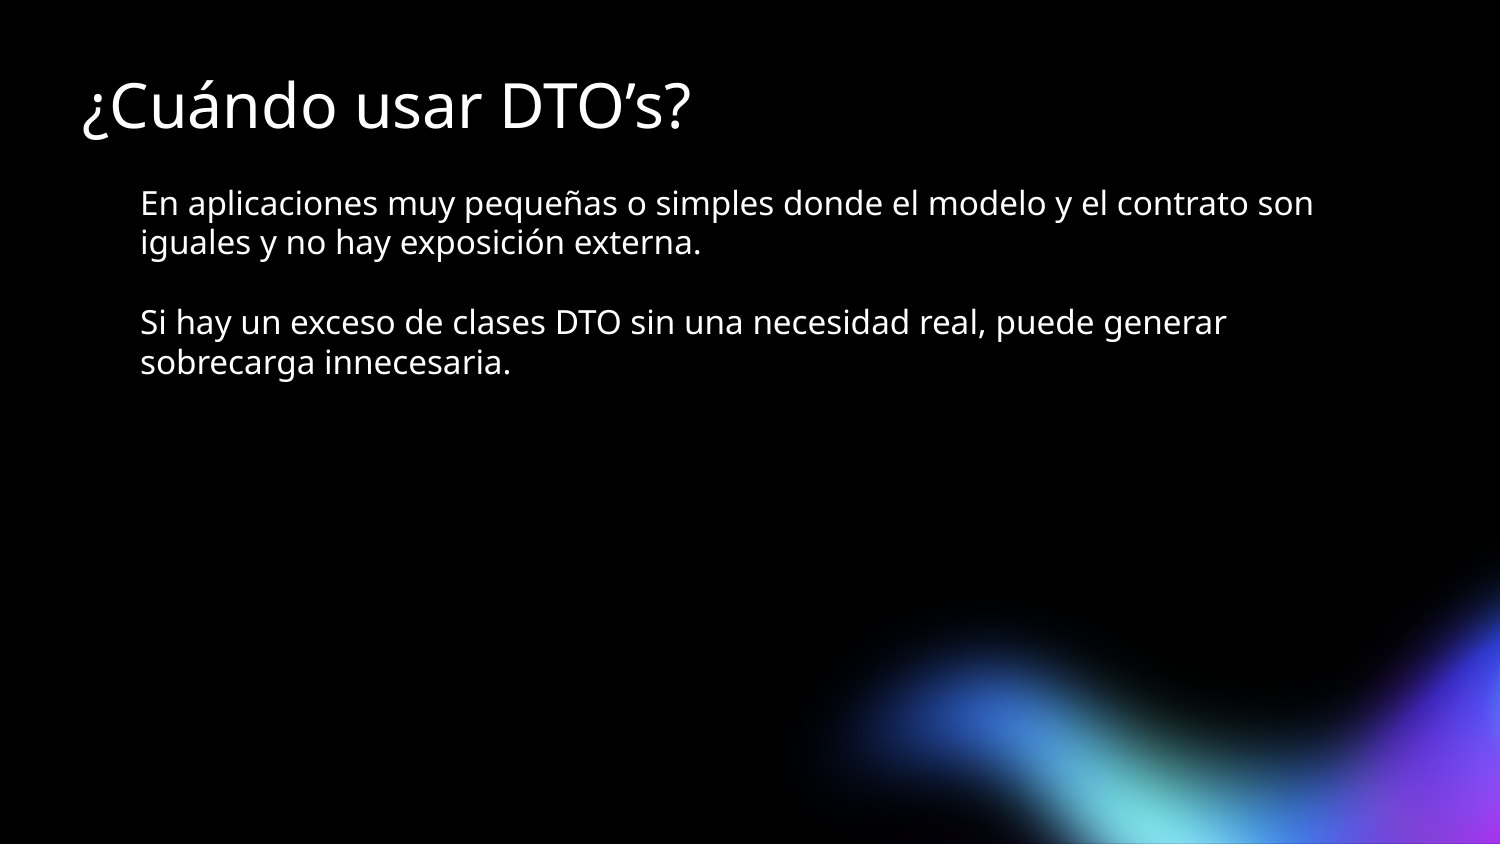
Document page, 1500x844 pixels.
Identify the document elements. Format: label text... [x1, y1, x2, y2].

title ¿Cuándo usar DTO’s? [67, 50, 1436, 158]
text_box En aplicaciones muy pequeñas o simples donde el modelo y el contrato son iguales y no hay exposición externa. Si hay un exceso de clases DTO sin una necesidad real, puede generar sobrecarga innecesaria. [78, 174, 1421, 419]
picture [0, 0, 1500, 844]
